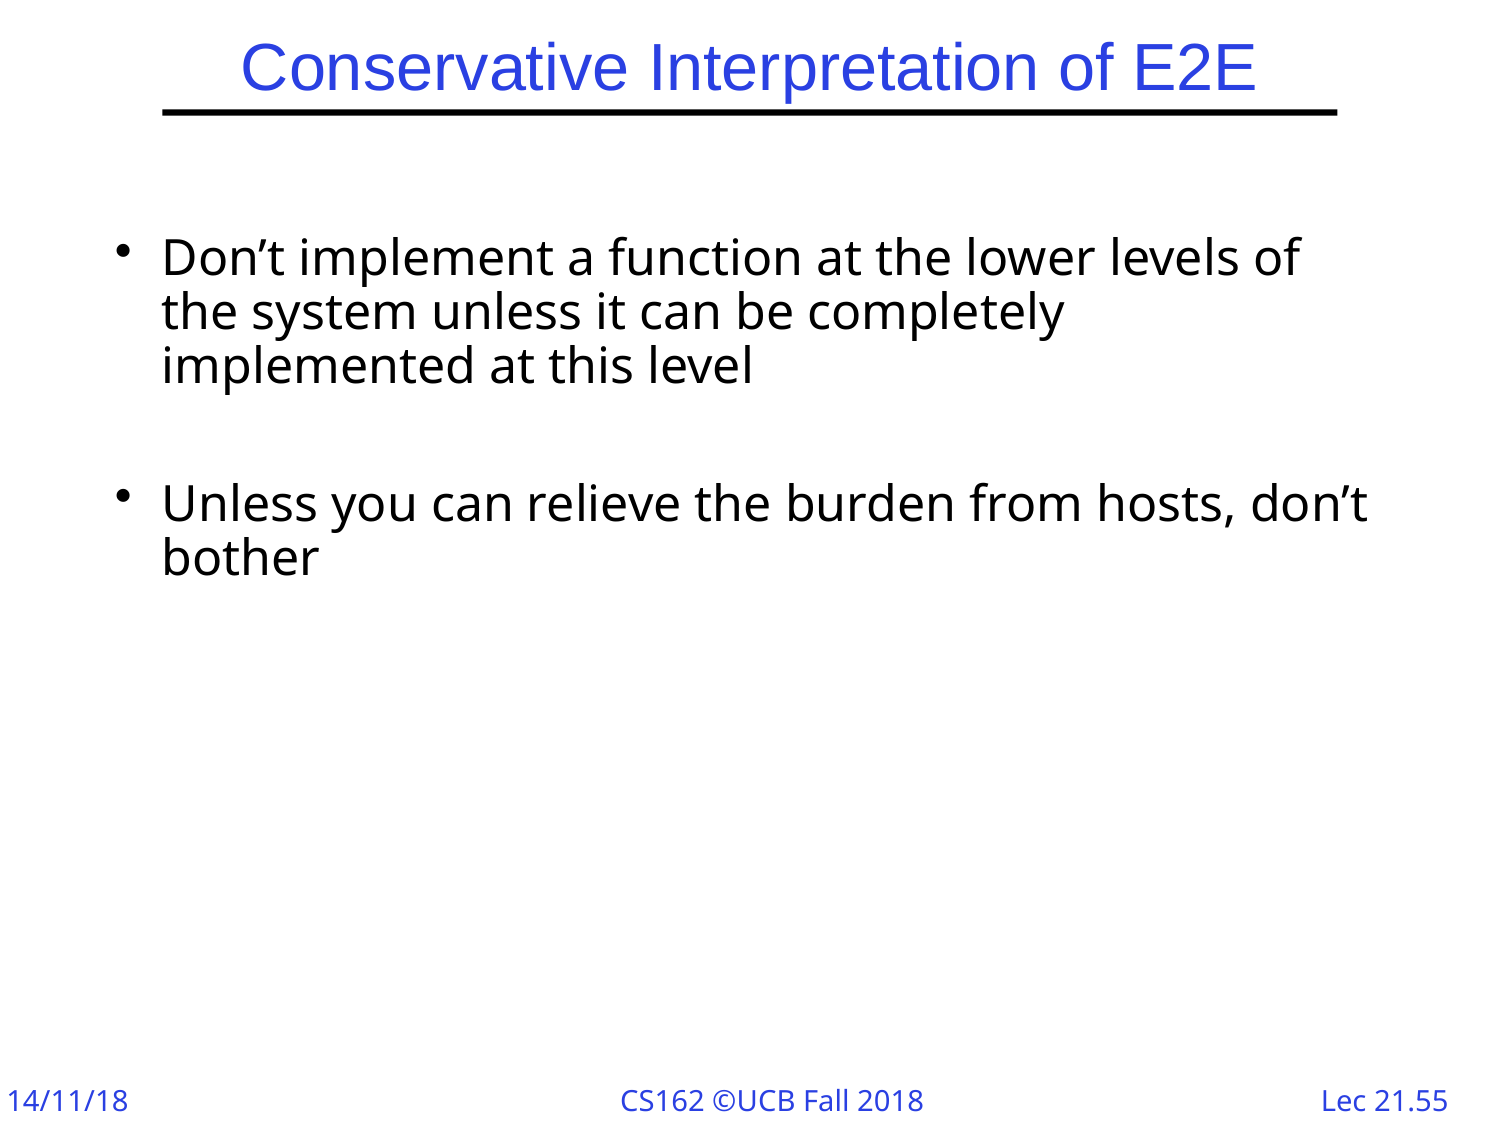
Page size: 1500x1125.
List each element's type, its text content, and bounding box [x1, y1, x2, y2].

title Conservative Interpretation of E2E [162, 24, 1338, 113]
list Don’t implement a function at the lower levels of the system unless it can be completely implemented at this level Unless you can relieve the burden from hosts, don’t bother [99, 149, 1400, 988]
